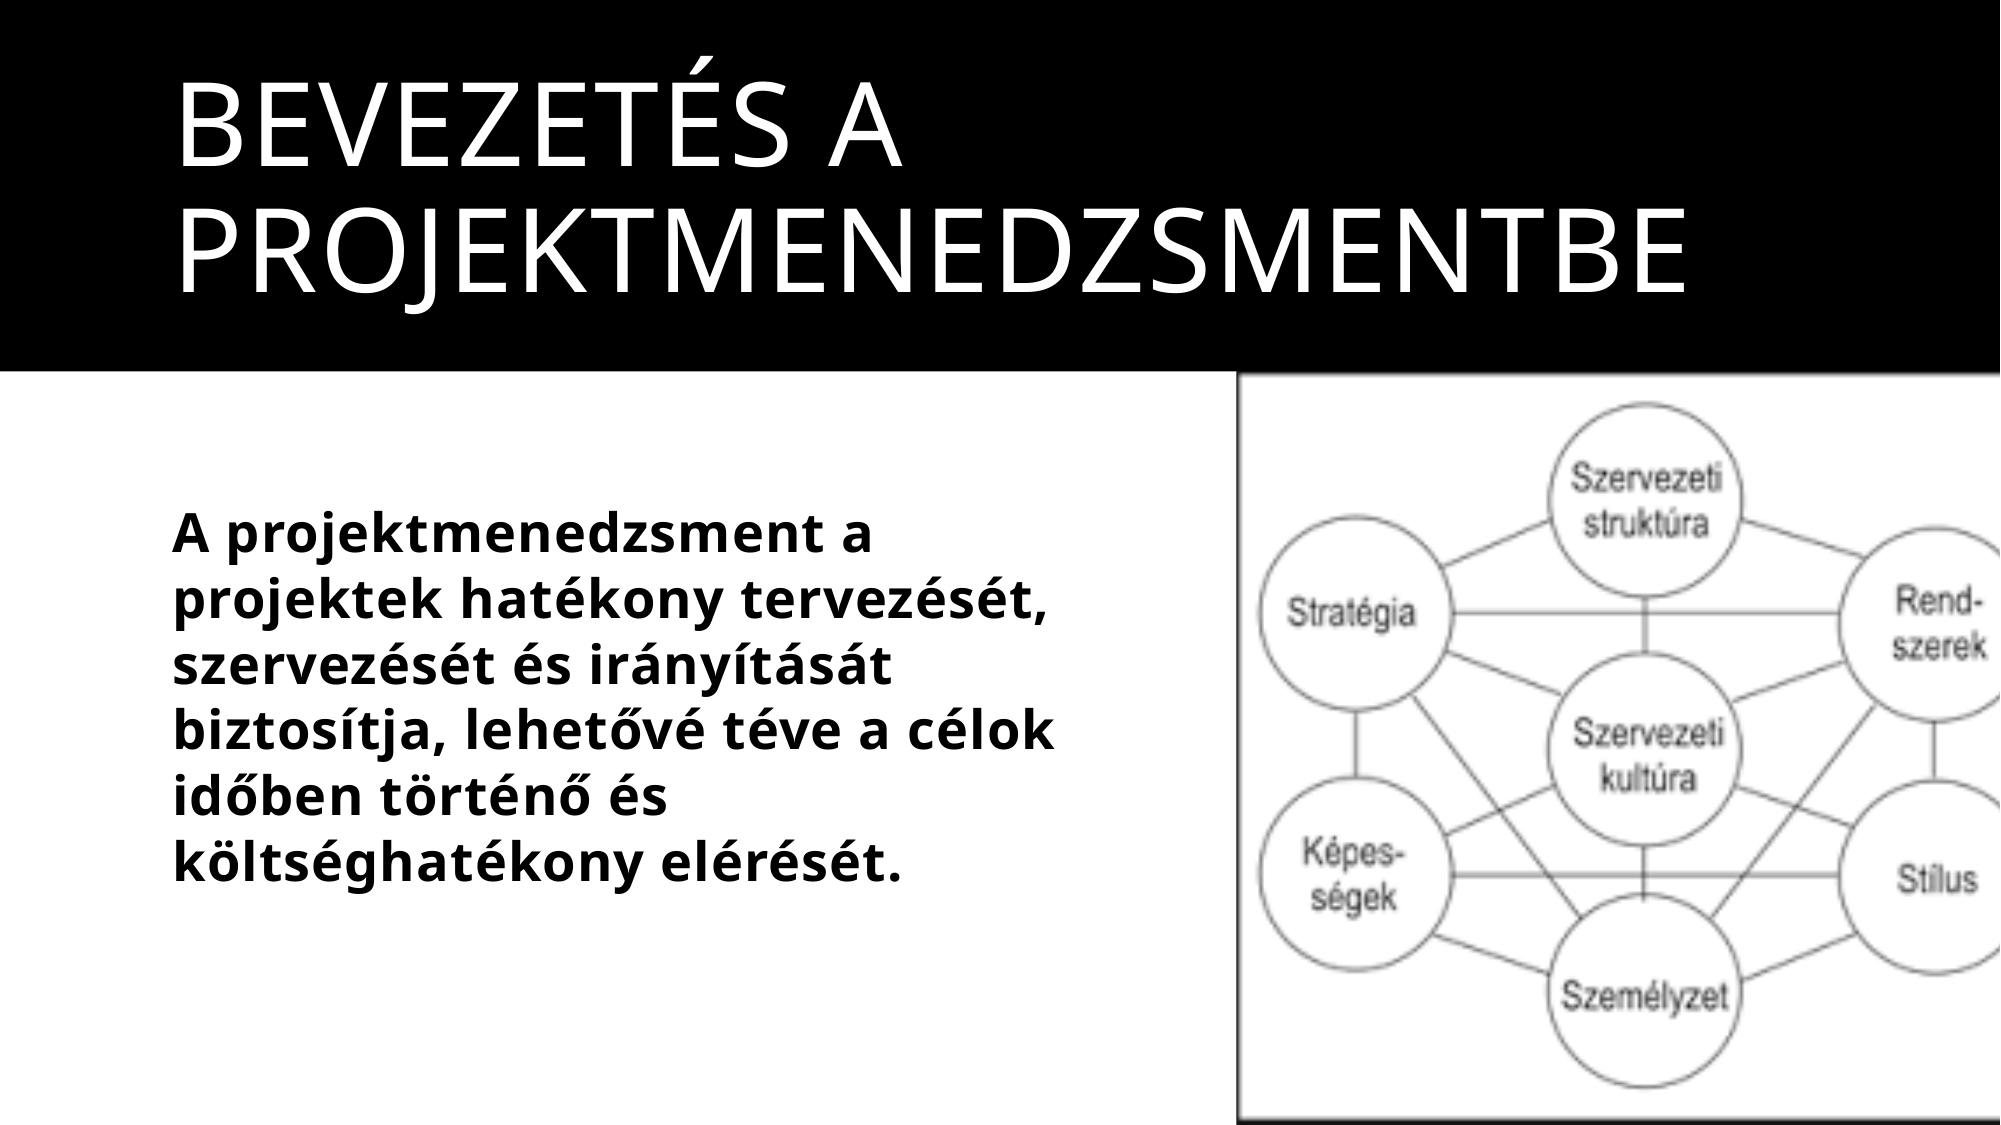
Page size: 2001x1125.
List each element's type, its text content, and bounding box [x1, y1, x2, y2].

text_box [0, 372, 1236, 1125]
title Bevezetés a Projektmenedzsmentbe [157, 52, 1842, 332]
list A projektmenedzsment a projektek hatékony tervezését, szervezését és irányítását biztosítja, lehetővé téve a célok időben történő és költséghatékony elérését. [157, 424, 1121, 1014]
picture [1236, 371, 2000, 1125]
text_box [0, 0, 2000, 372]
